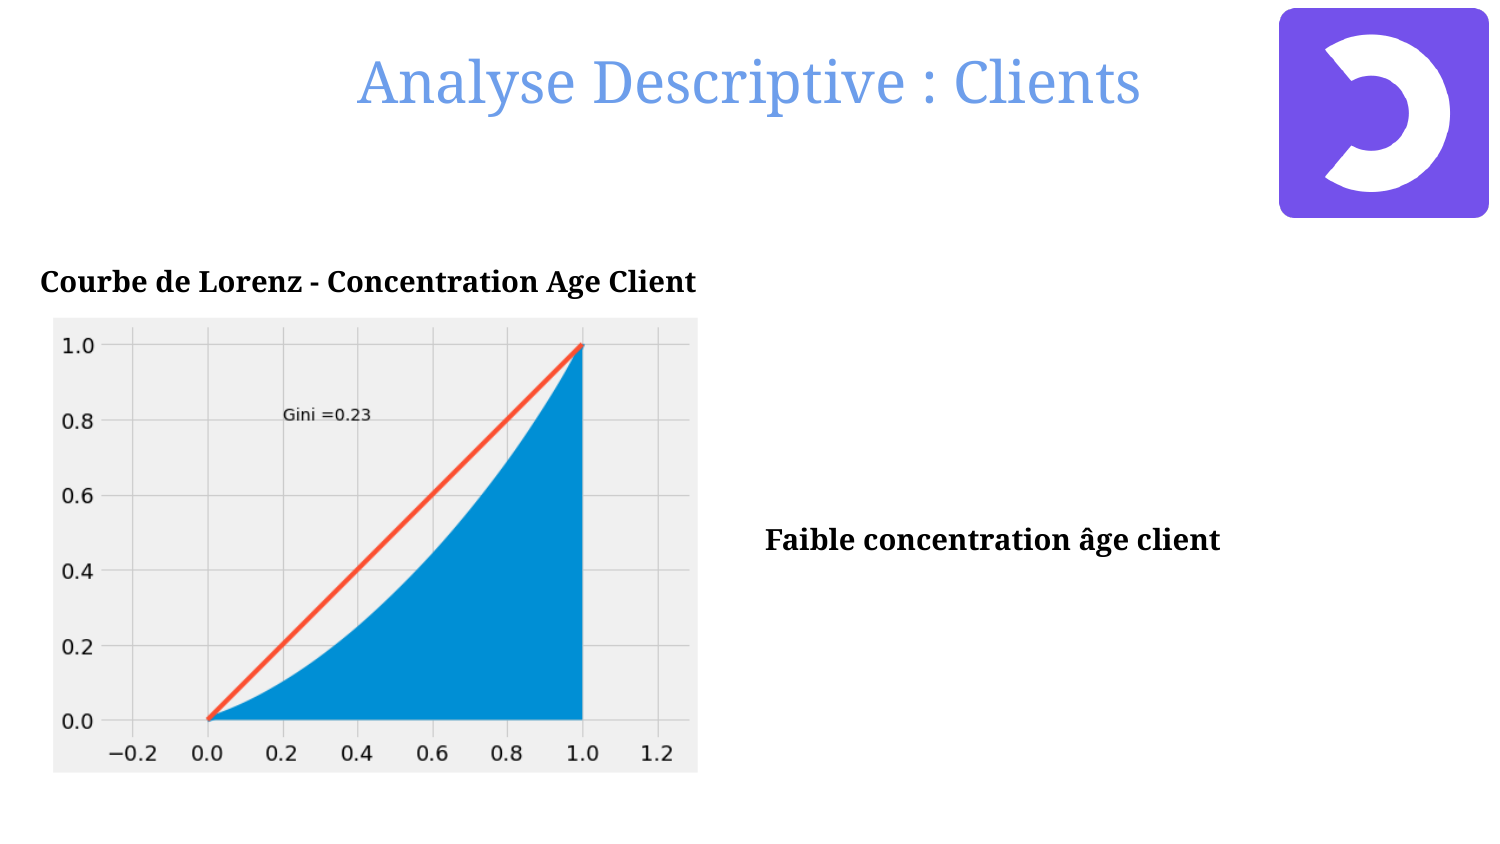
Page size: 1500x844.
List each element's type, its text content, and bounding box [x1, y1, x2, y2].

text_box Courbe de Lorenz - Concentration Age Client [25, 248, 760, 302]
text_box Analyse Descriptive : Clients [225, 30, 1274, 125]
text_box Faible concentration âge client [750, 505, 1265, 571]
picture [51, 312, 699, 775]
picture [1279, 8, 1489, 219]
